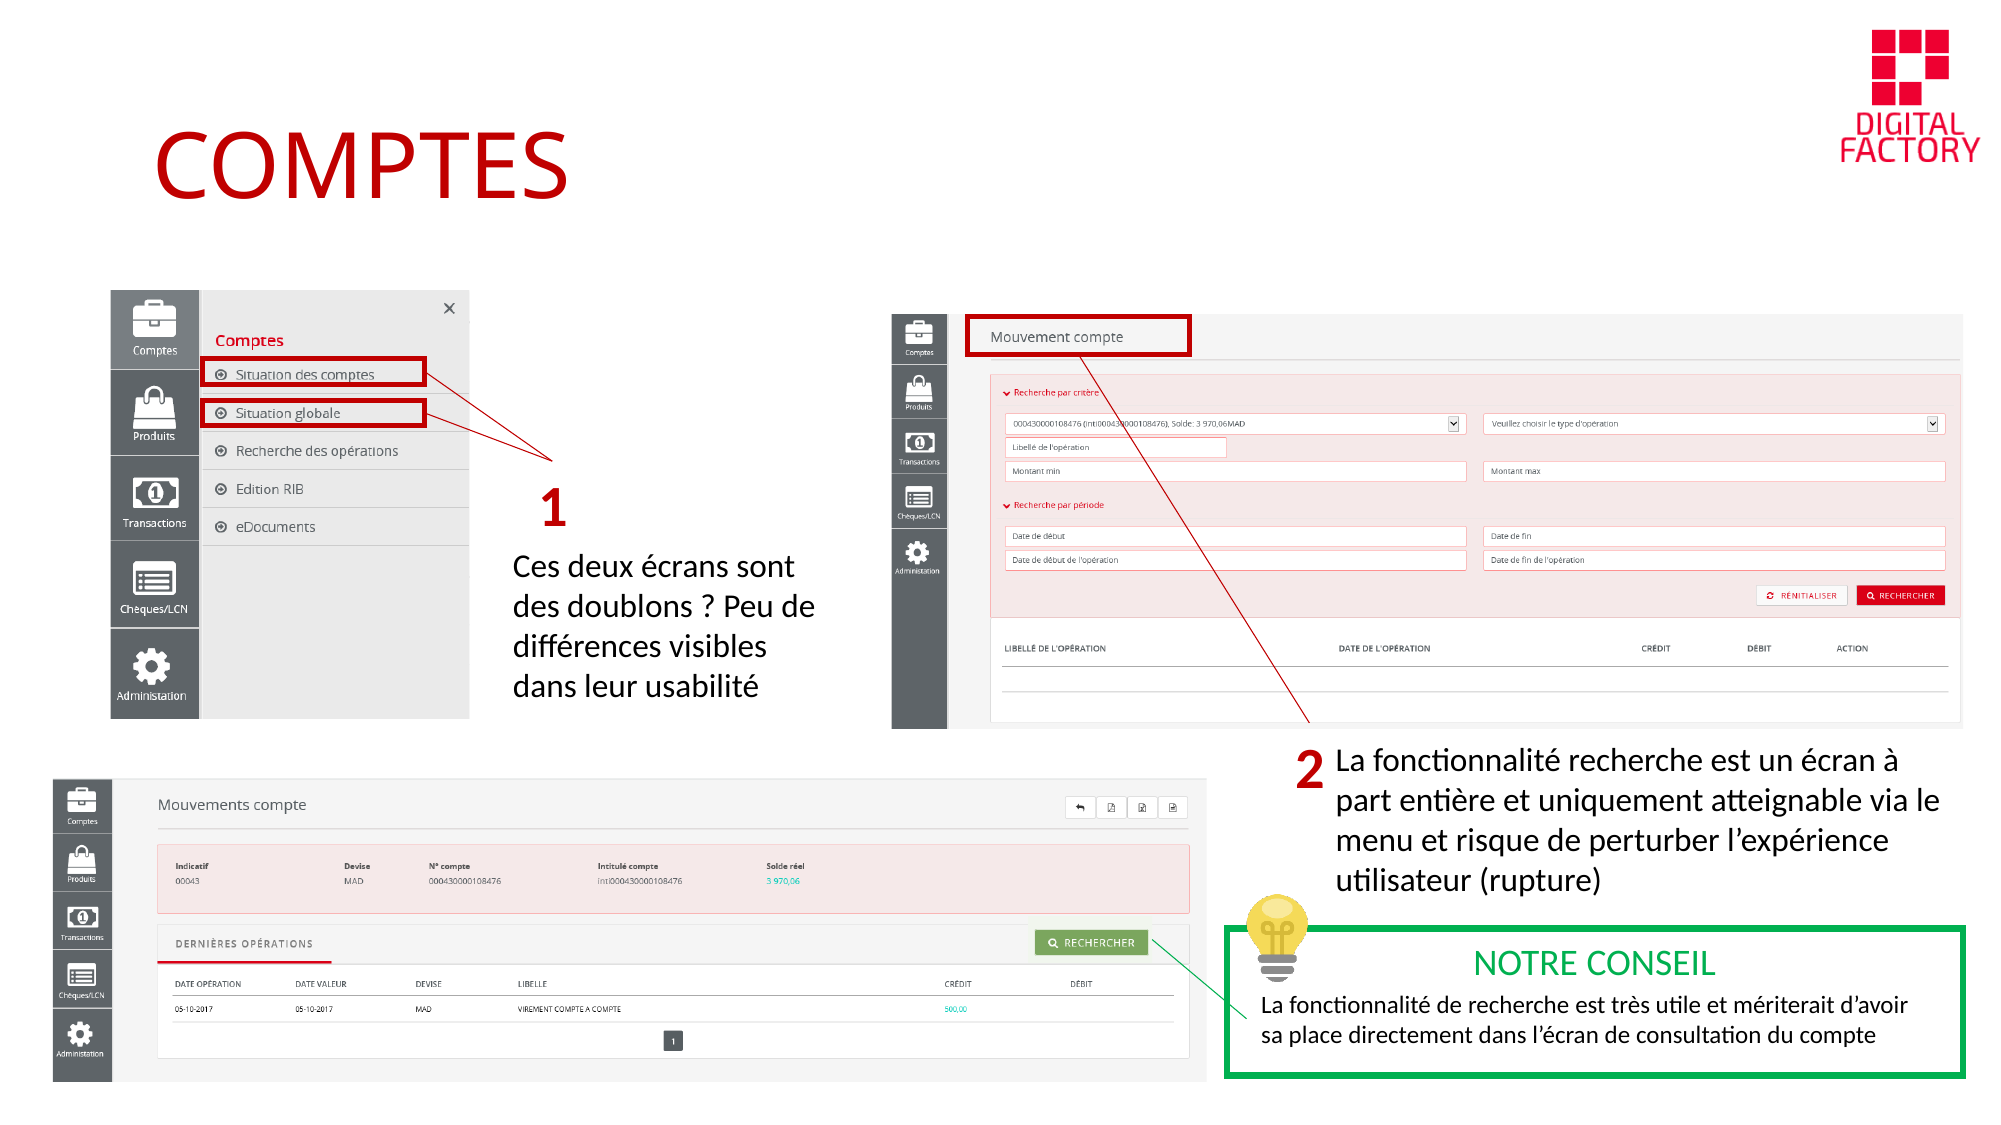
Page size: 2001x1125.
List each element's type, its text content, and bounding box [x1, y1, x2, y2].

text_box NOTRE CONSEIL [1458, 930, 1732, 990]
text_box 2 [1281, 729, 1338, 808]
picture [110, 289, 470, 719]
text_box Ces deux écrans sont des doublons ? Peu de différences visibles dans leur usabilité [498, 536, 839, 712]
text_box La fonctionnalité recherche est un écran à part entière et uniquement atteignable via le menu et risque de perturber l’expérience utilisateur (rupture) [1320, 731, 1964, 906]
text_box 1 [523, 461, 581, 546]
text_box [1226, 927, 1964, 1077]
picture [1233, 894, 1321, 982]
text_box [1152, 939, 1247, 1020]
picture [1838, 24, 1983, 169]
picture [891, 314, 1964, 729]
picture [52, 778, 1207, 1082]
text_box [1078, 354, 1310, 723]
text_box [424, 371, 553, 462]
text_box La fonctionnalité de recherche est très utile et mériterait d’avoir sa place directement dans l’écran de consultation du compte [1246, 981, 1944, 1057]
title COMPTES [137, 59, 1863, 278]
